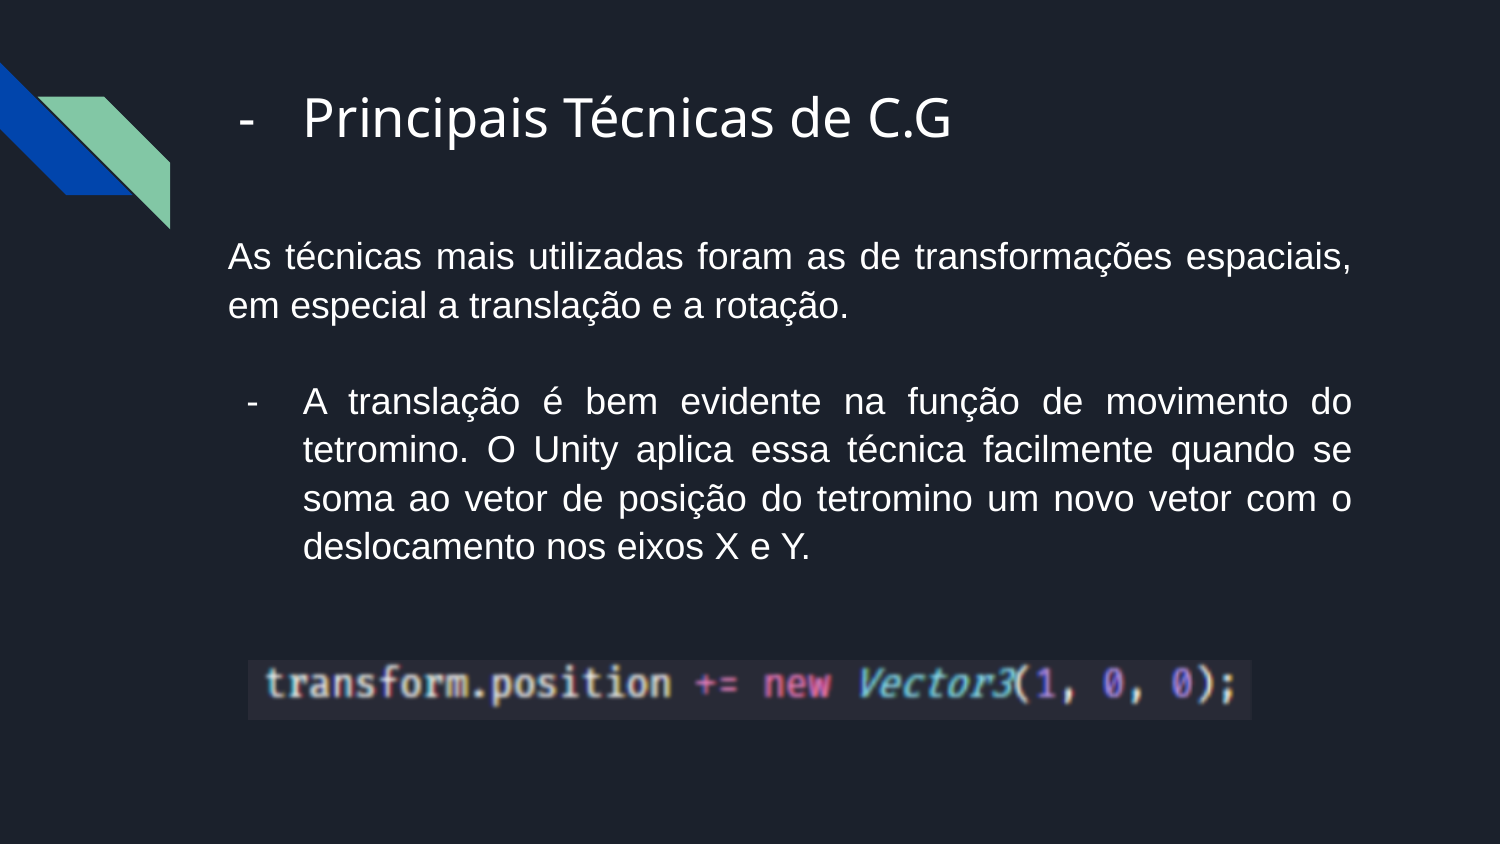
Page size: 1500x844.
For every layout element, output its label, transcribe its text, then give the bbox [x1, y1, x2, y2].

title Principais Técnicas de C.G [212, 64, 1368, 215]
picture [248, 659, 1252, 720]
list As técnicas mais utilizadas foram as de transformações espaciais, em especial a translação e a rotação. A translação é bem evidente na função de movimento do tetromino. O Unity aplica essa técnica facilmente quando se soma ao vetor de posição do tetromino um novo vetor com o deslocamento nos eixos X e Y. [212, 215, 1368, 693]
